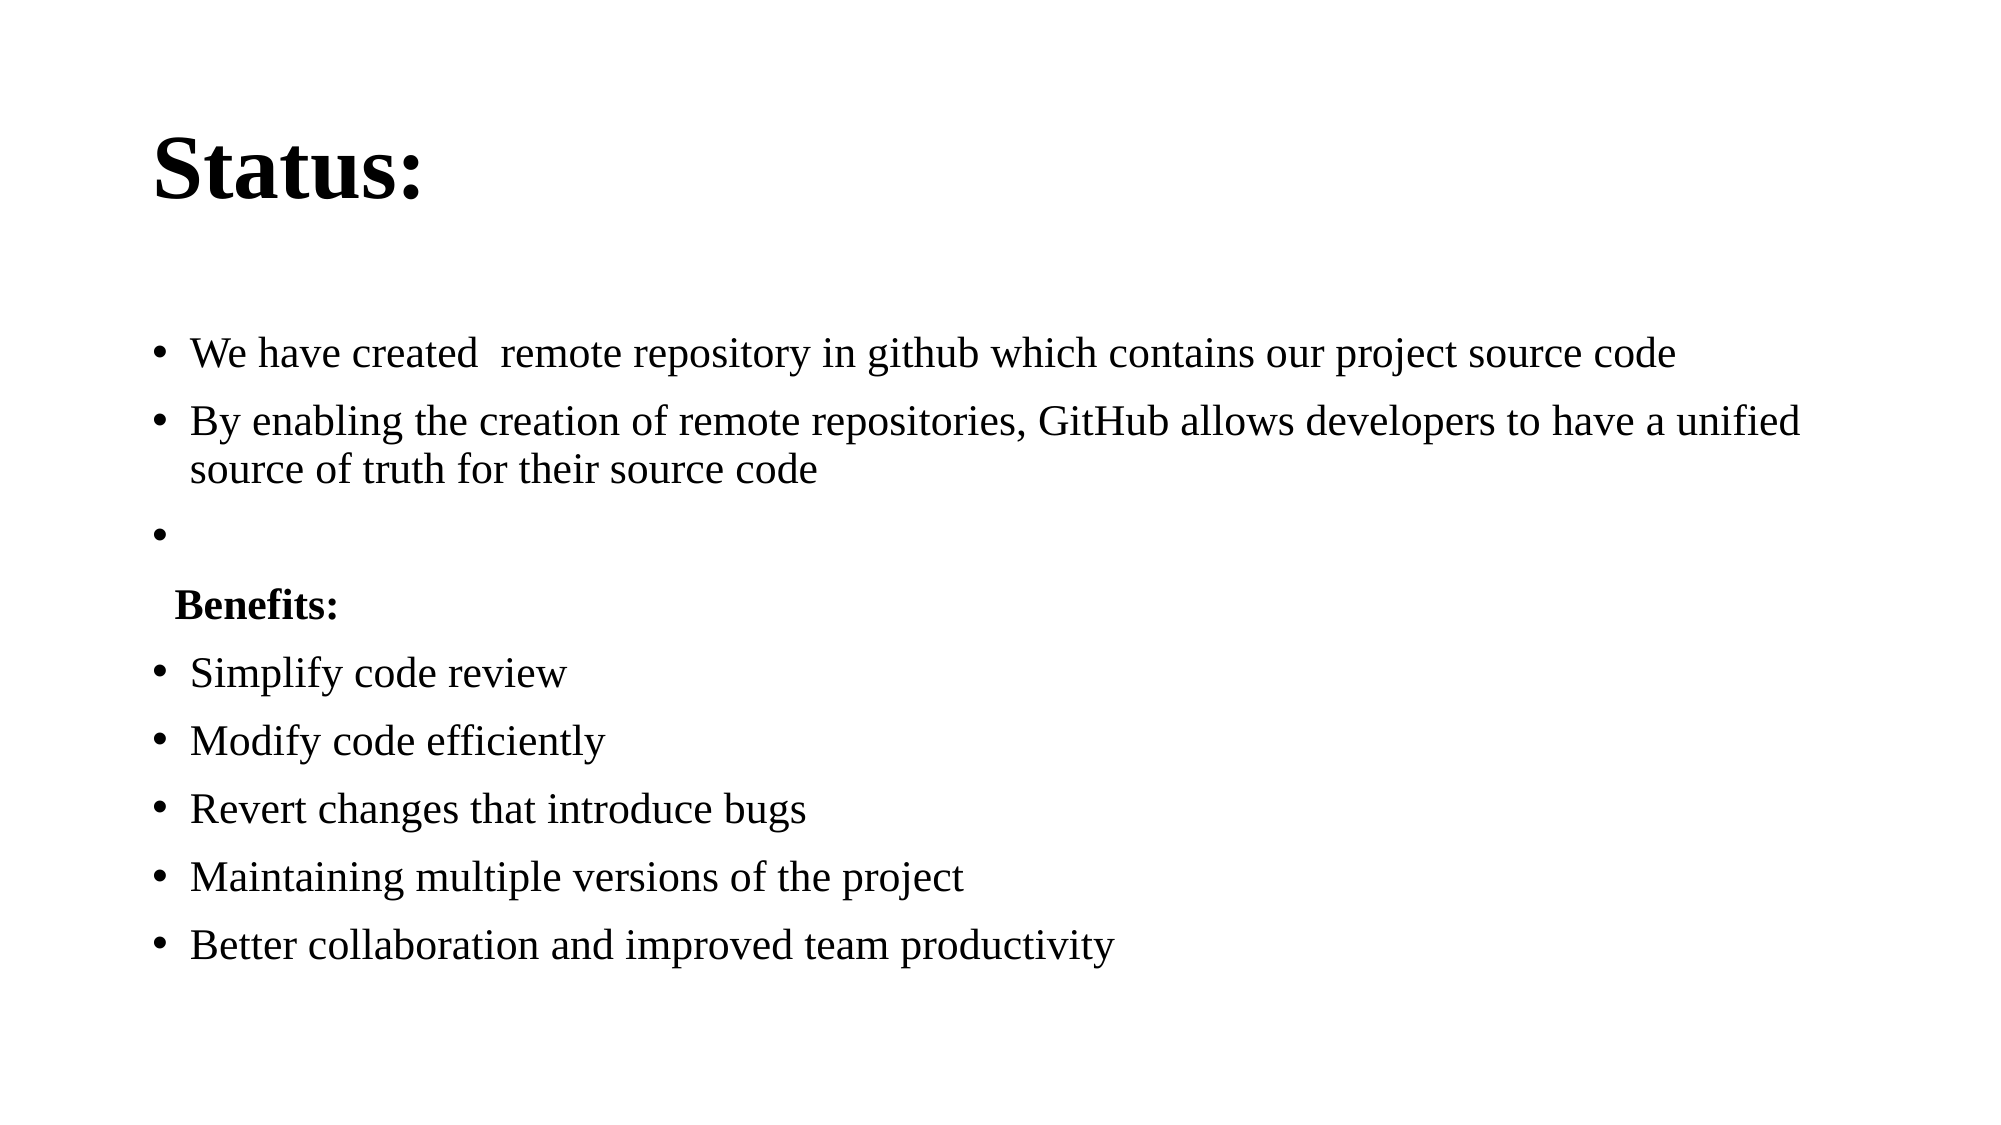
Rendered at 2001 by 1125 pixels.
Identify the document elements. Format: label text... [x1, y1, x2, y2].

list We have created remote repository in github which contains our project source code By enabling the creation of remote repositories, GitHub allows developers to have a unified source of truth for their source code Benefits: Simplify code review Modify code efficiently Revert changes that introduce bugs Maintaining multiple versions of the project Better collaboration and improved team productivity [137, 231, 1863, 1014]
title Status: [137, 59, 1863, 231]
